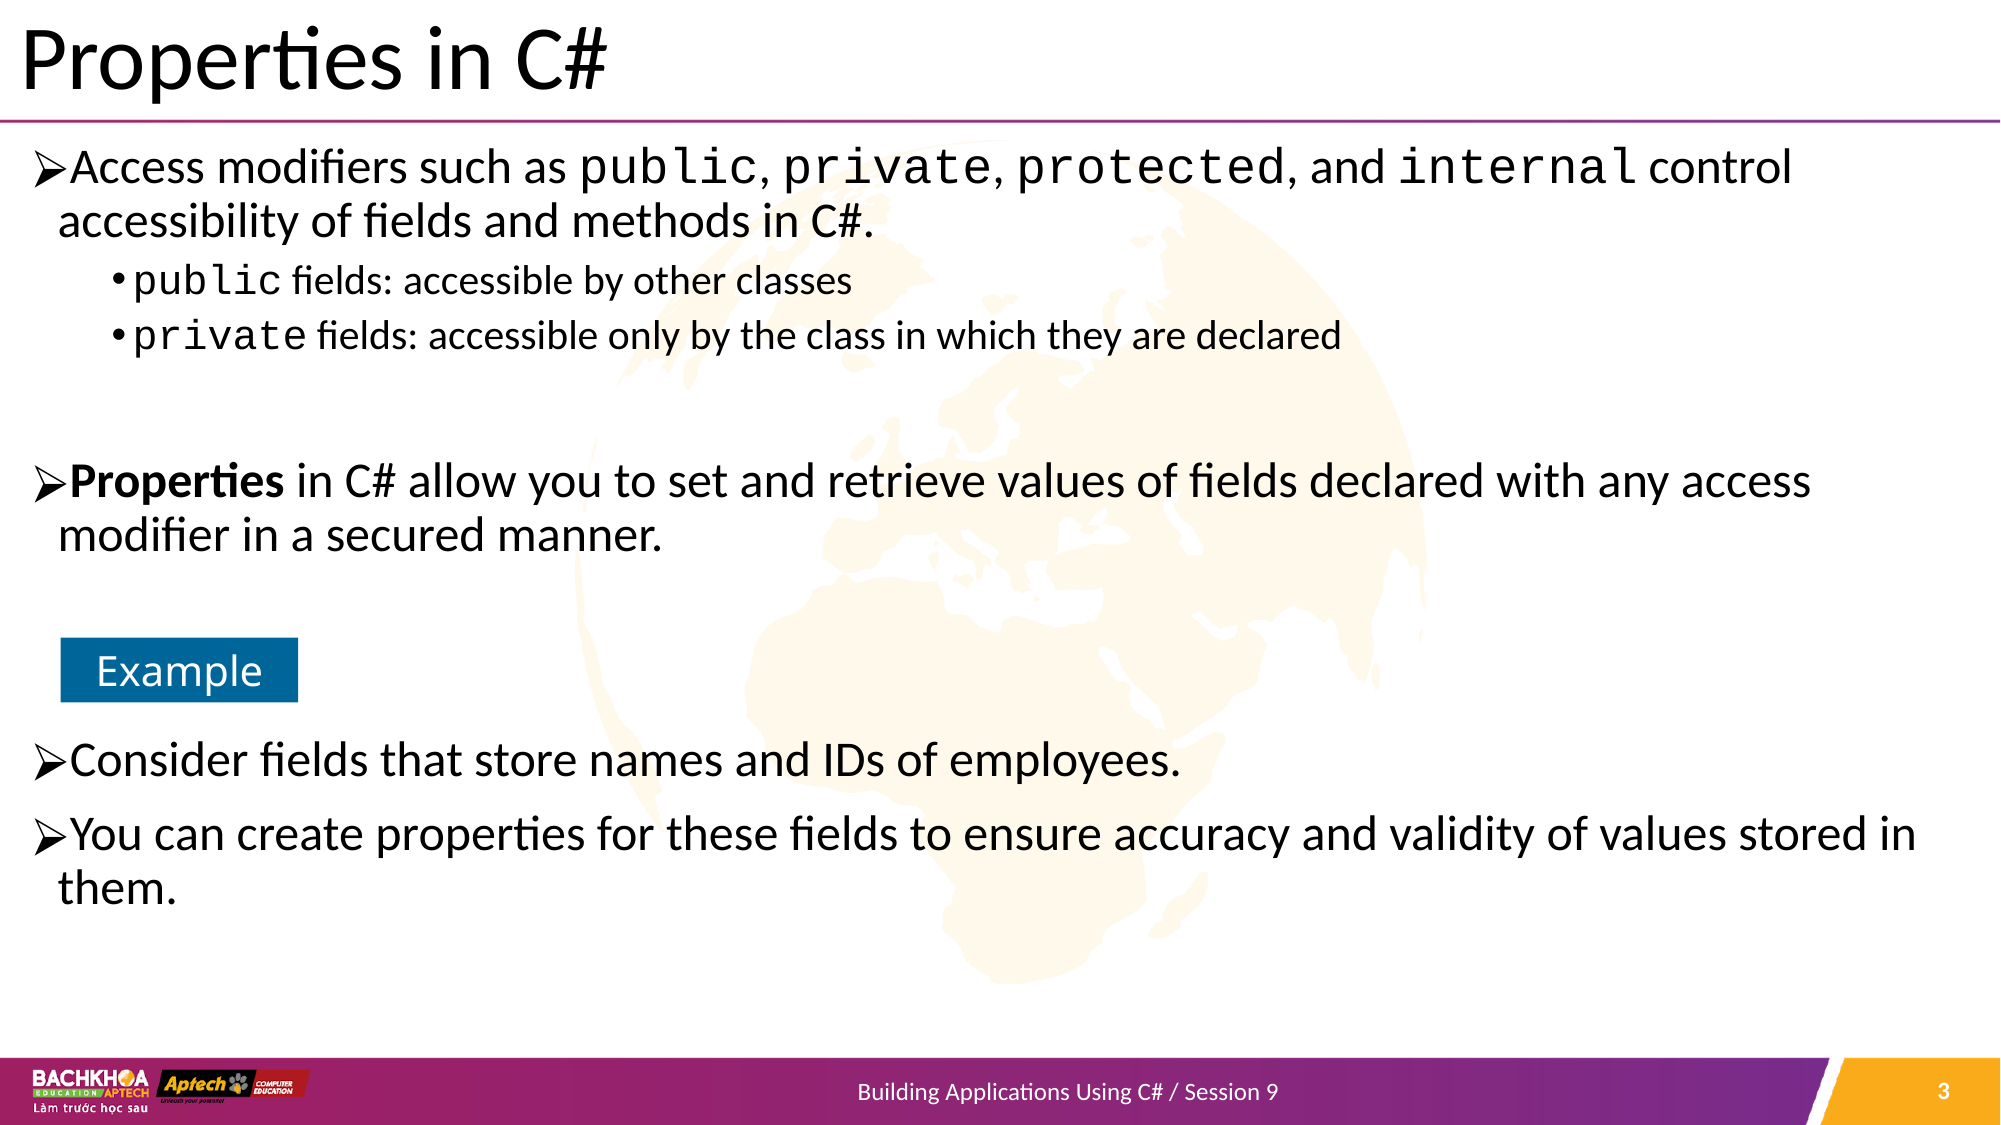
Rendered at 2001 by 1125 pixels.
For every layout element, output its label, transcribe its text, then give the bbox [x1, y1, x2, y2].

footer Building Applications Using C# / Session 9 [324, 1060, 1813, 1120]
text_box Example [60, 637, 299, 703]
slide_number ‹#› [1899, 1059, 1988, 1120]
title Properties in C# [5, 3, 1993, 116]
picture [0, 0, 2001, 1125]
text_box [287, 125, 1750, 750]
list Access modifiers such as public, private, protected, and internal control accessibility of fields and methods in C#. public fields: accessible by other classes private fields: accessible only by the class in which they are declared Properties in C# allow you to set and retrieve values of fields declared with any access modifier in a secured manner. Consider fields that store names and IDs of employees. You can create properties for these fields to ensure accuracy and validity of values stored in them. [5, 125, 1993, 1014]
